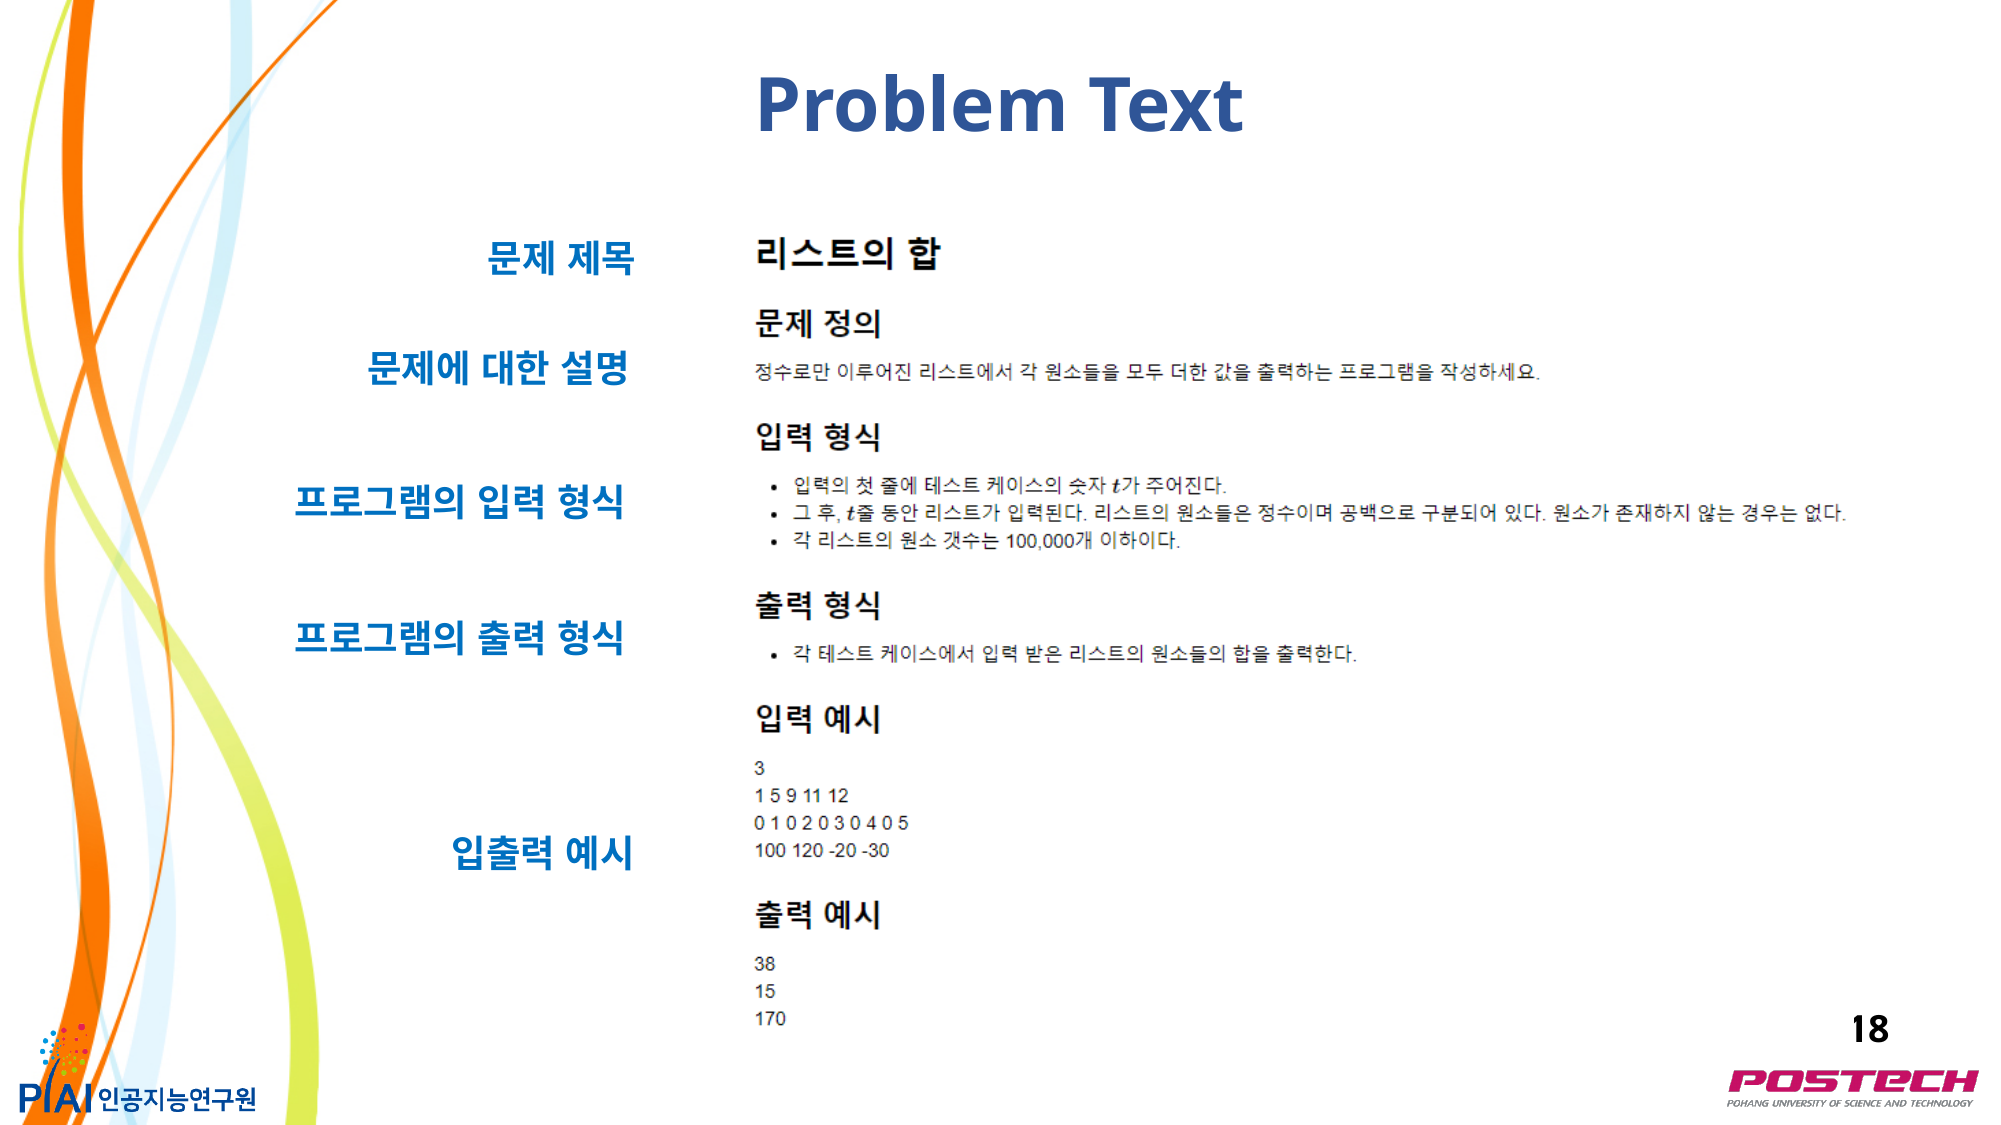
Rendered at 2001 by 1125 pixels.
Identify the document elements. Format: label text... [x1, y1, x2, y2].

text_box 문제에 대한 설명 [352, 337, 645, 398]
text_box 입출력 예시 [436, 822, 650, 883]
text_box 프로그램의 출력 형식 [280, 607, 642, 668]
picture [0, 0, 2001, 1125]
text_box 문제 제목 [473, 227, 652, 288]
text_box Problem Text [0, 48, 2000, 154]
text_box 프로그램의 입력 형식 [280, 471, 642, 532]
